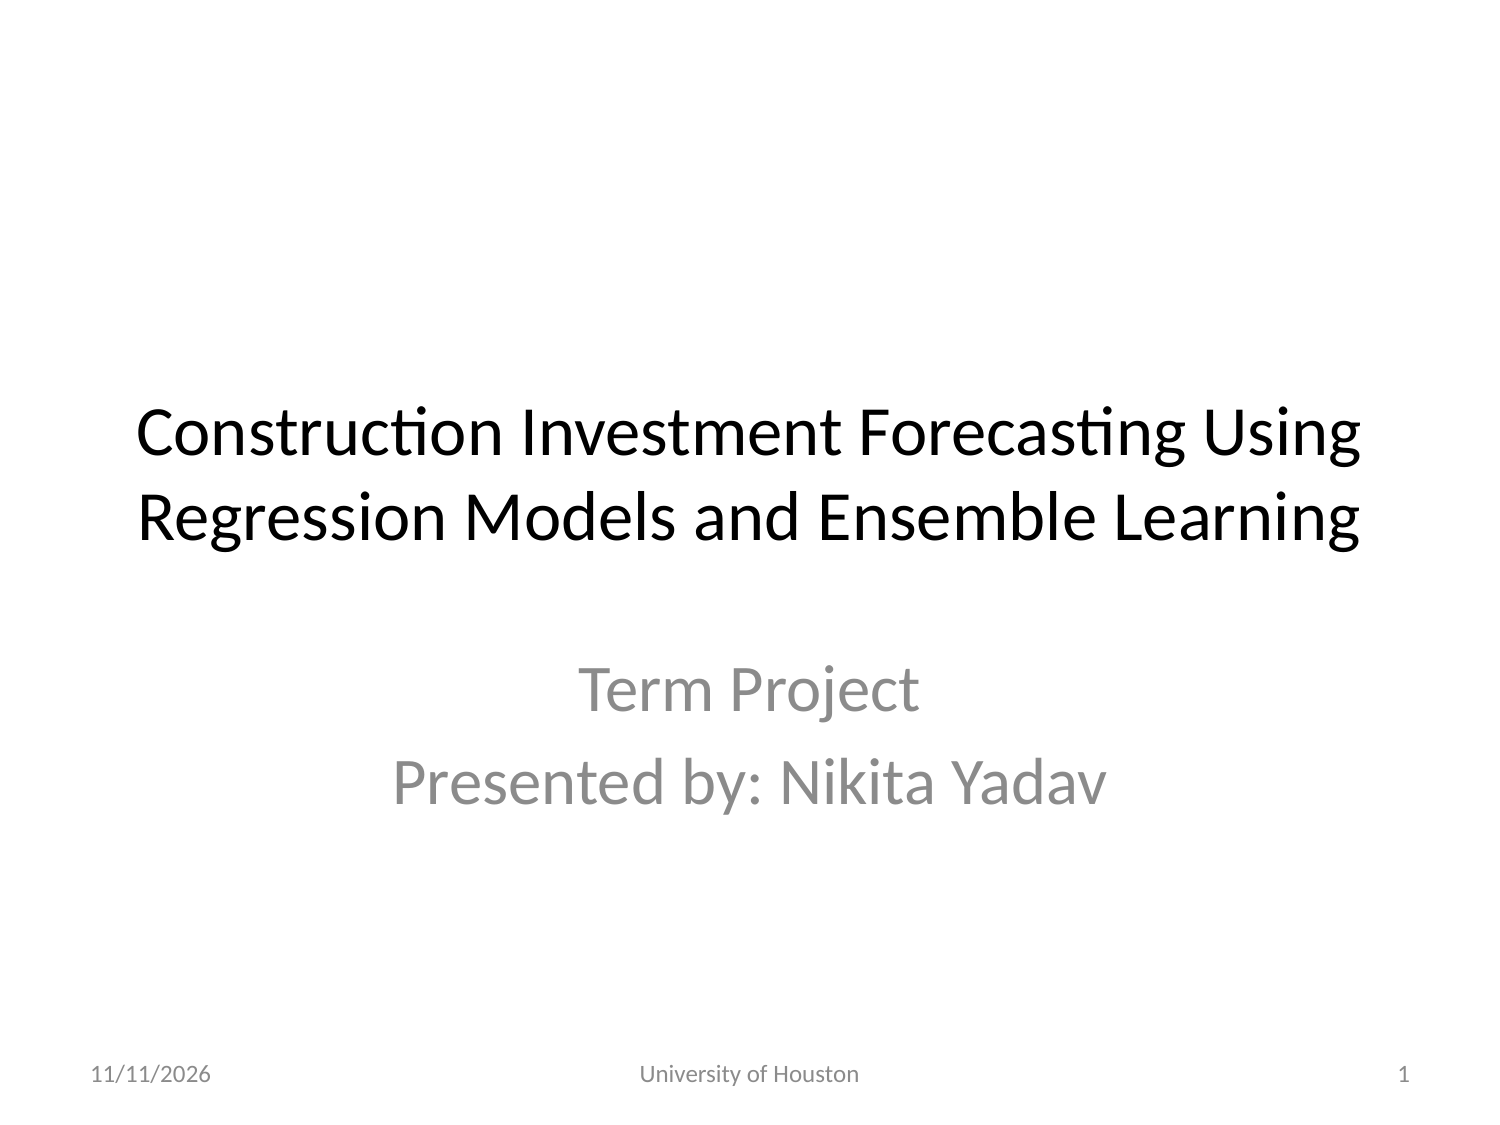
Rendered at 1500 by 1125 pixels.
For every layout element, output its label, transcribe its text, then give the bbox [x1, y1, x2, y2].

footer University of Houston [512, 1042, 988, 1103]
subtitle Term Project Presented by: Nikita Yadav [225, 637, 1275, 925]
title Construction Investment Forecasting Using Regression Models and Ensemble Learning [112, 349, 1388, 591]
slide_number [75, 1042, 425, 1103]
slide_number 1 [1074, 1042, 1425, 1103]
